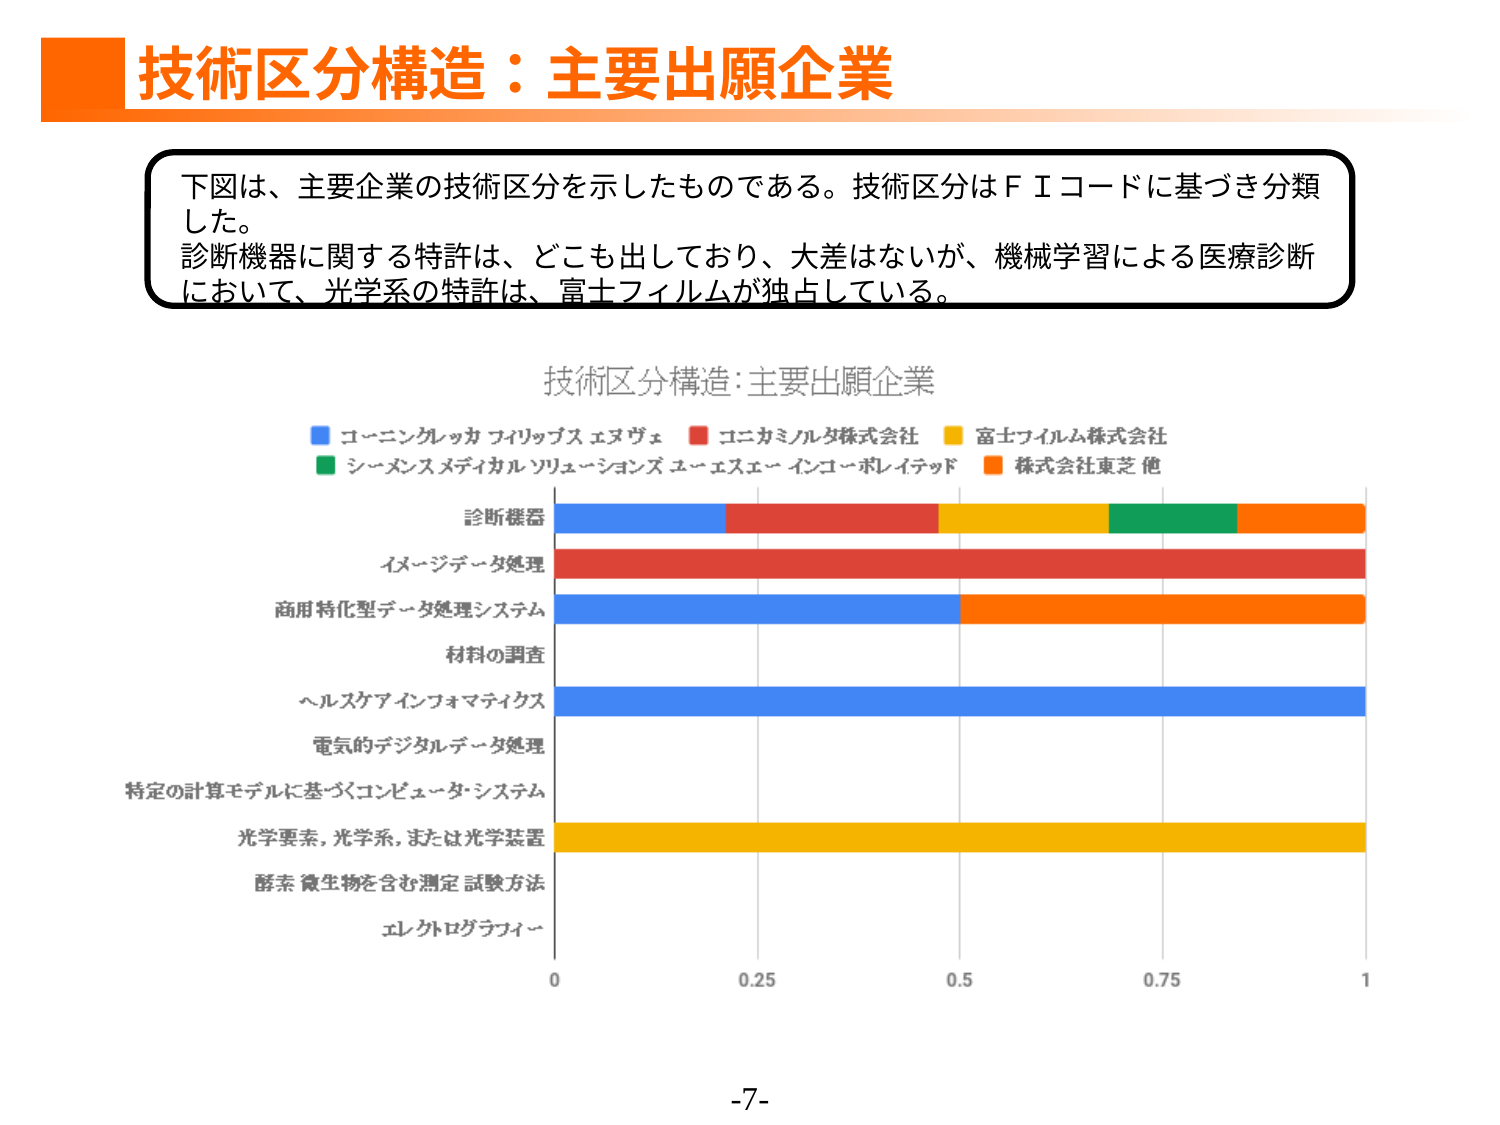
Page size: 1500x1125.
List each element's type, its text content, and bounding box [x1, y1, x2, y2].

picture [78, 332, 1400, 1024]
text_box [41, 37, 122, 109]
text_box [147, 152, 1353, 306]
text_box [41, 109, 1471, 122]
text_box -7- [715, 1069, 785, 1125]
text_box 技術区分構造：主要出願企業 [122, 28, 910, 109]
text_box 下図は、主要企業の技術区分を示したものである。技術区分はＦＩコードに基づき分類した。 診断機器に関する特許は、どこも出しており、大差はないが、機械学習による医療診断において、光学系の特許は、富士フィルムが独占している。 [165, 304, 1338, 330]
